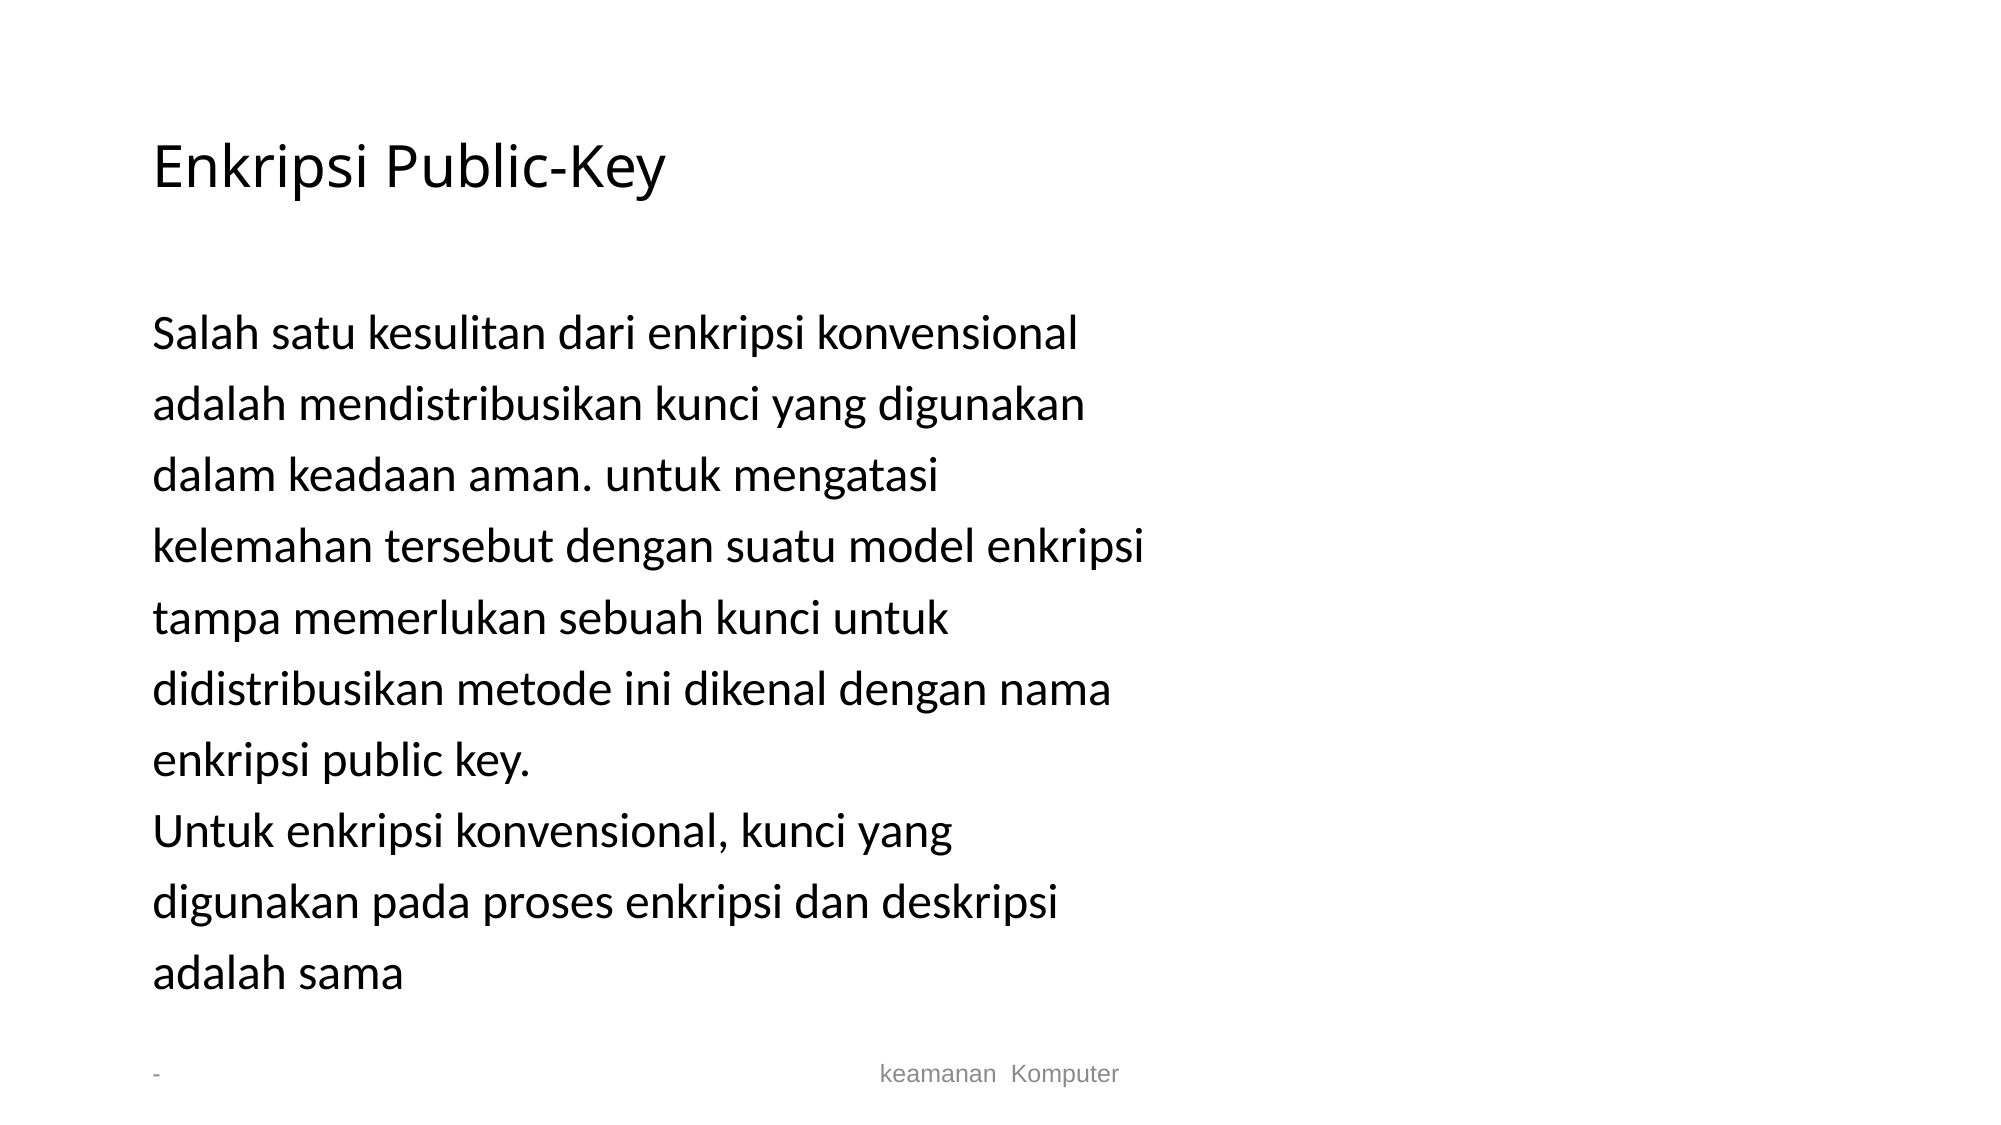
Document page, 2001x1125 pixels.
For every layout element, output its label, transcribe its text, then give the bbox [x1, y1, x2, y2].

slide_number - [137, 1042, 588, 1103]
title Enkripsi Public-Key [137, 59, 1863, 278]
list Salah satu kesulitan dari enkripsi konvensional adalah mendistribusikan kunci yang digunakan dalam keadaan aman. untuk mengatasi kelemahan tersebut dengan suatu model enkripsi tampa memerlukan sebuah kunci untuk didistribusikan metode ini dikenal dengan nama enkripsi public key. Untuk enkripsi konvensional, kunci yang digunakan pada proses enkripsi dan deskripsi adalah sama [137, 299, 1863, 1014]
footer keamanan Komputer [662, 1042, 1338, 1103]
